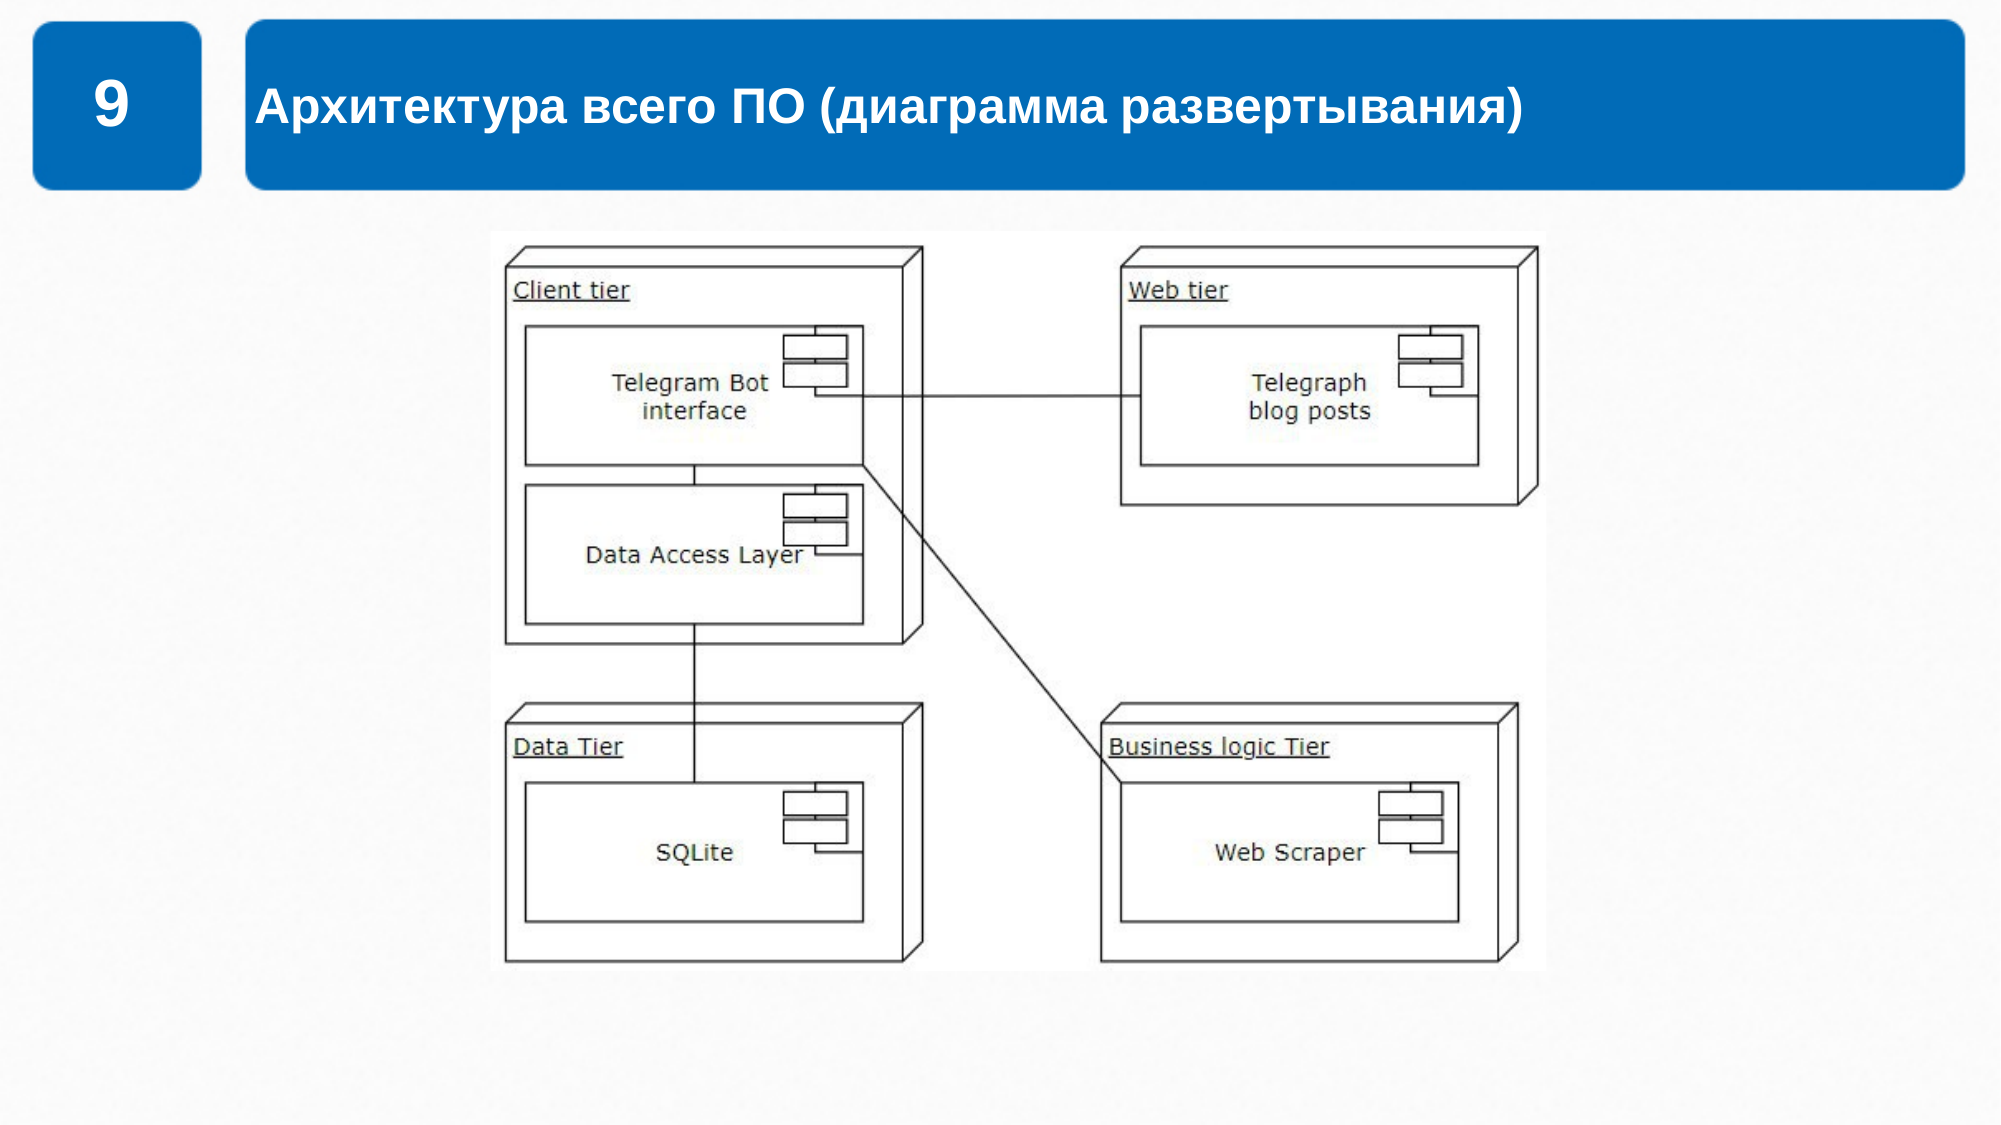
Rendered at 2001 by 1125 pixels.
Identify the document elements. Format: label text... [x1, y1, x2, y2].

title Архитектура всего ПО (диаграмма развертывания) [239, 29, 1975, 186]
picture [0, 0, 2001, 1125]
text_box 9 [69, 53, 155, 147]
